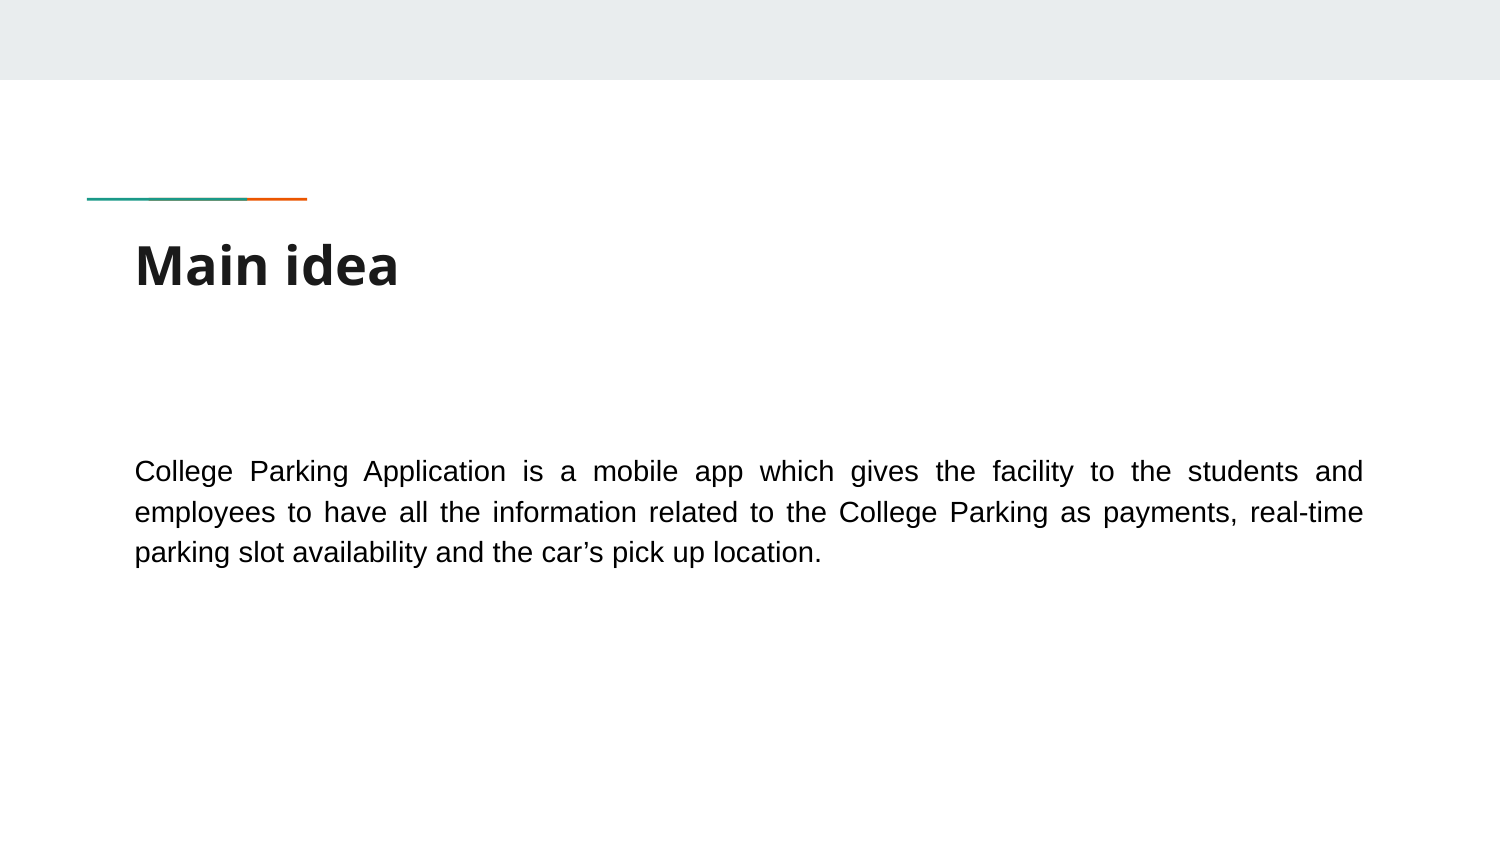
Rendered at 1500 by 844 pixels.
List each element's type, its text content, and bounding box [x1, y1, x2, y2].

title Main idea [119, 216, 1381, 305]
list College Parking Application is a mobile app which gives the facility to the students and employees to have all the information related to the College Parking as payments, real-time parking slot availability and the car’s pick up location. [119, 341, 1381, 712]
